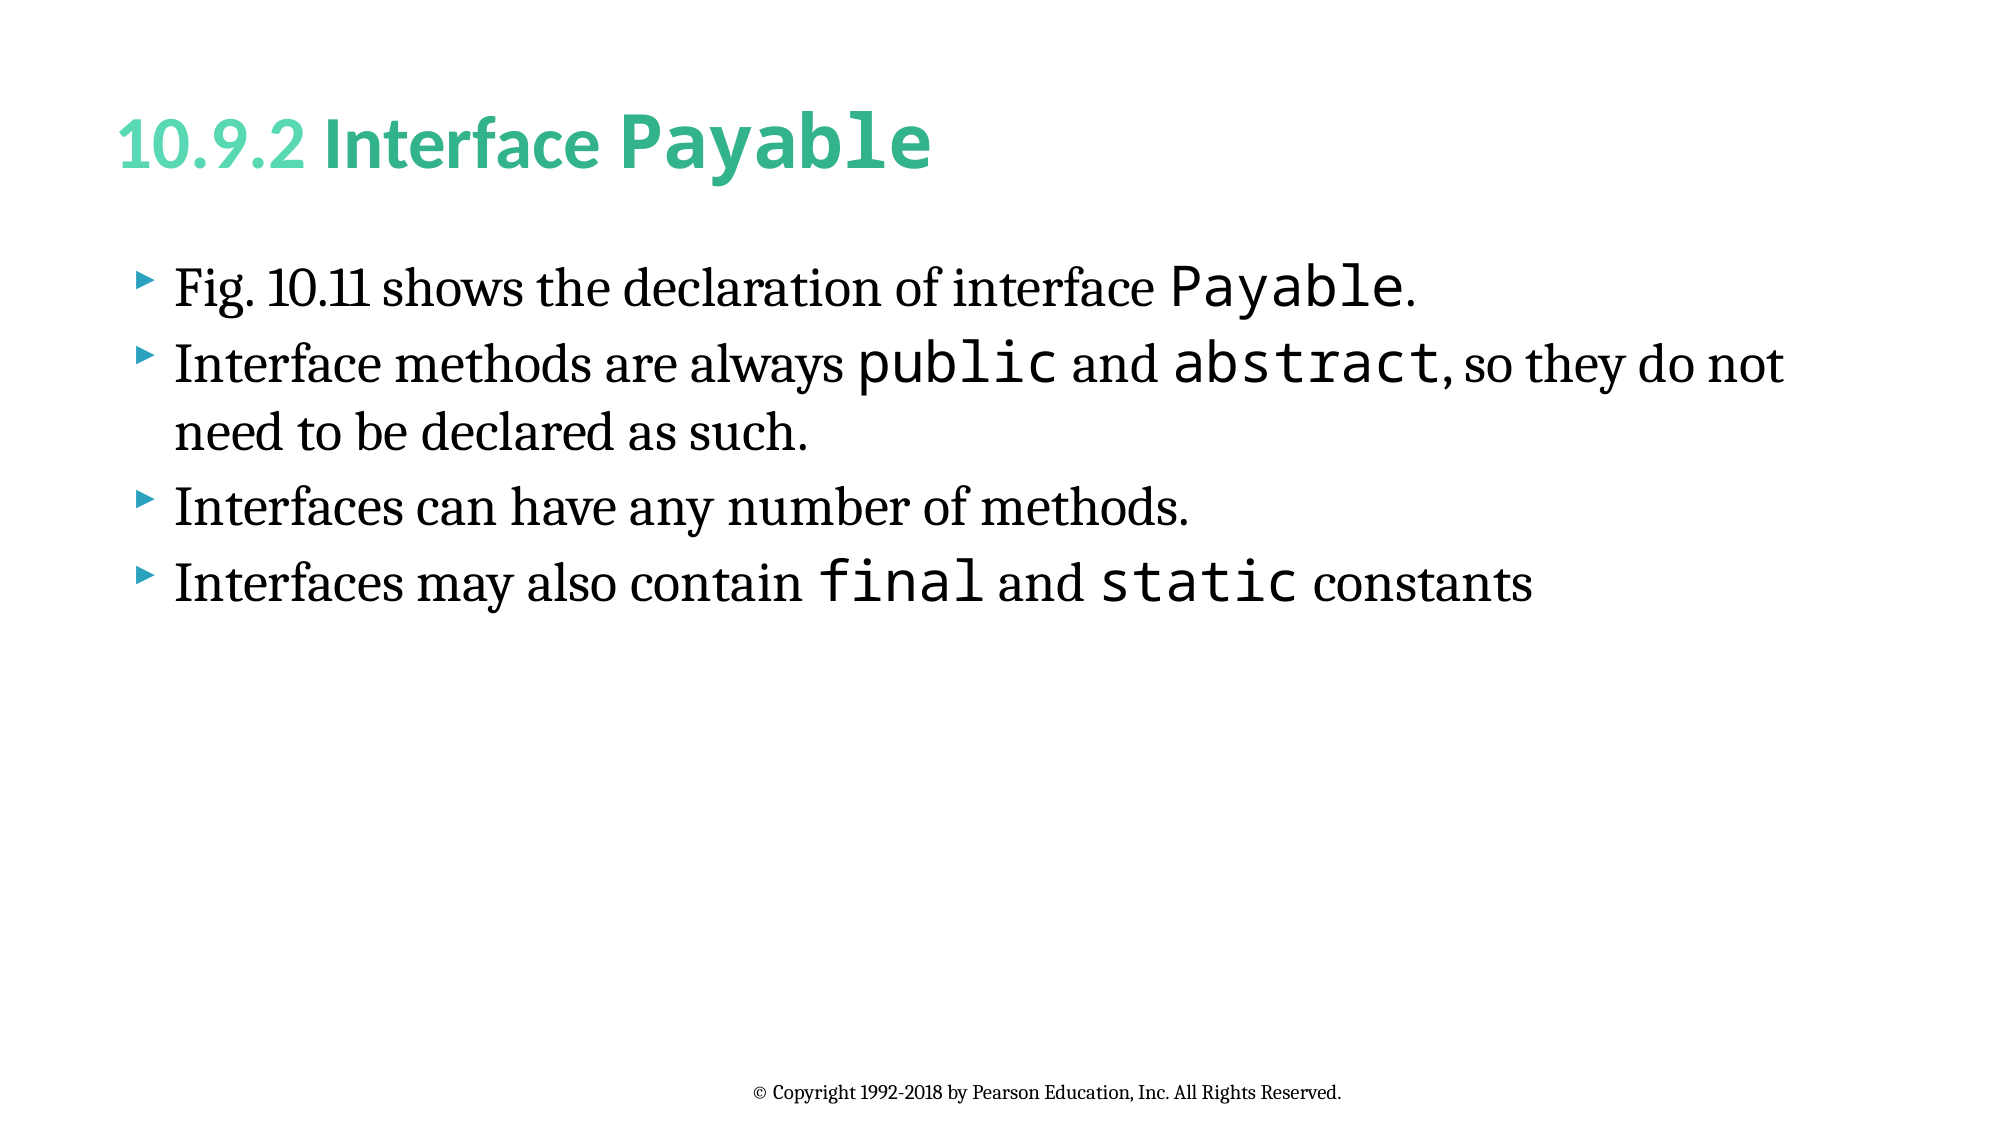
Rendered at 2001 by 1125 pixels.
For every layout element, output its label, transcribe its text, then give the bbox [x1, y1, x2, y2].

list Fig. 10.11 shows the declaration of interface Payable. Interface methods are always public and abstract, so they do not need to be declared as such. Interfaces can have any number of methods. Interfaces may also contain final and static constants [99, 242, 1900, 986]
footer © Copyright 1992-2018 by Pearson Education, Inc. All Rights Reserved. [736, 1051, 1892, 1112]
title 10.9.2 Interface Payable [99, 45, 1900, 233]
